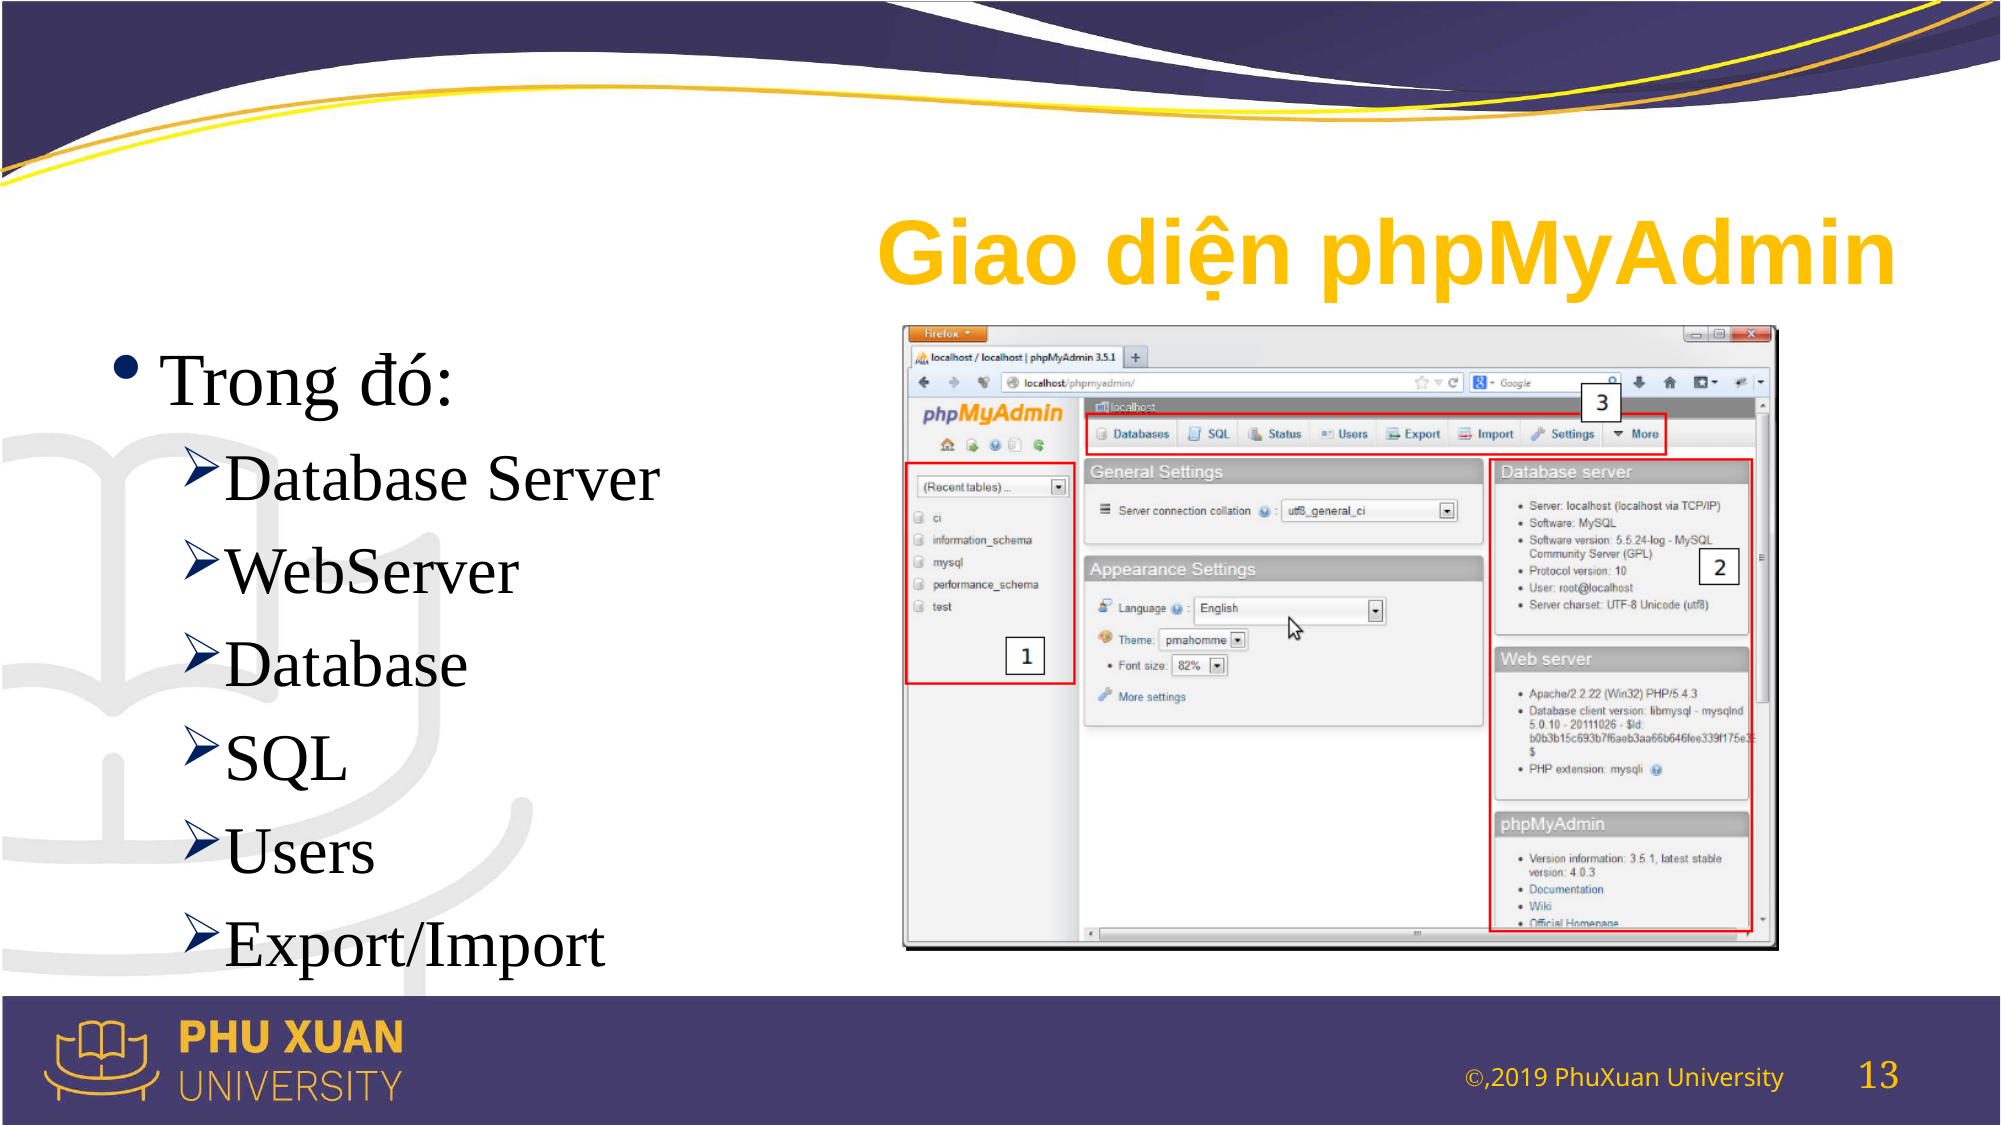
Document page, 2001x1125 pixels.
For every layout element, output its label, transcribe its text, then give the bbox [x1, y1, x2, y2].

slide_number 13 [1733, 1042, 1900, 1103]
title Giao diện phpMyAdmin [99, 115, 1900, 304]
list Trong đó: Database Server WebServer Database SQL Users Export/Import [99, 322, 1900, 1043]
picture [0, 0, 2001, 1125]
